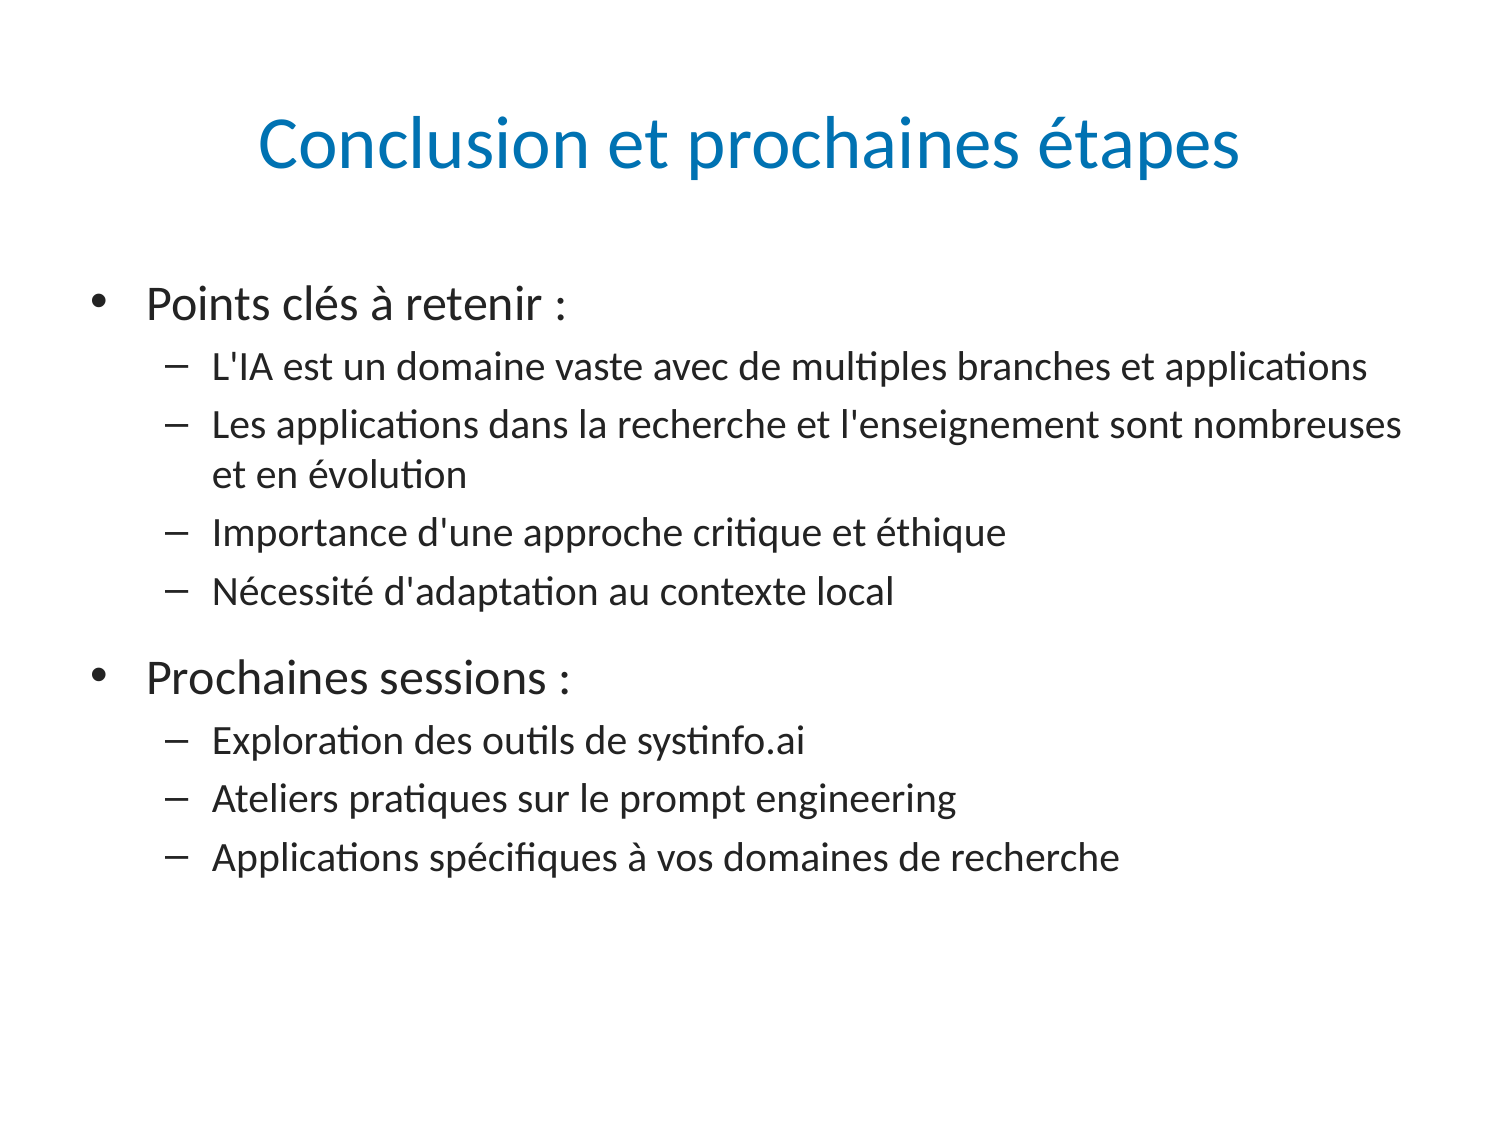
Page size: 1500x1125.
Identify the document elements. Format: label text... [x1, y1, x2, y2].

title Conclusion et prochaines étapes [75, 45, 1425, 233]
list Points clés à retenir : L'IA est un domaine vaste avec de multiples branches et applications Les applications dans la recherche et l'enseignement sont nombreuses et en évolution Importance d'une approche critique et éthique Nécessité d'adaptation au contexte local Prochaines sessions : Exploration des outils de systinfo.ai Ateliers pratiques sur le prompt engineering Applications spécifiques à vos domaines de recherche [75, 262, 1425, 1005]
